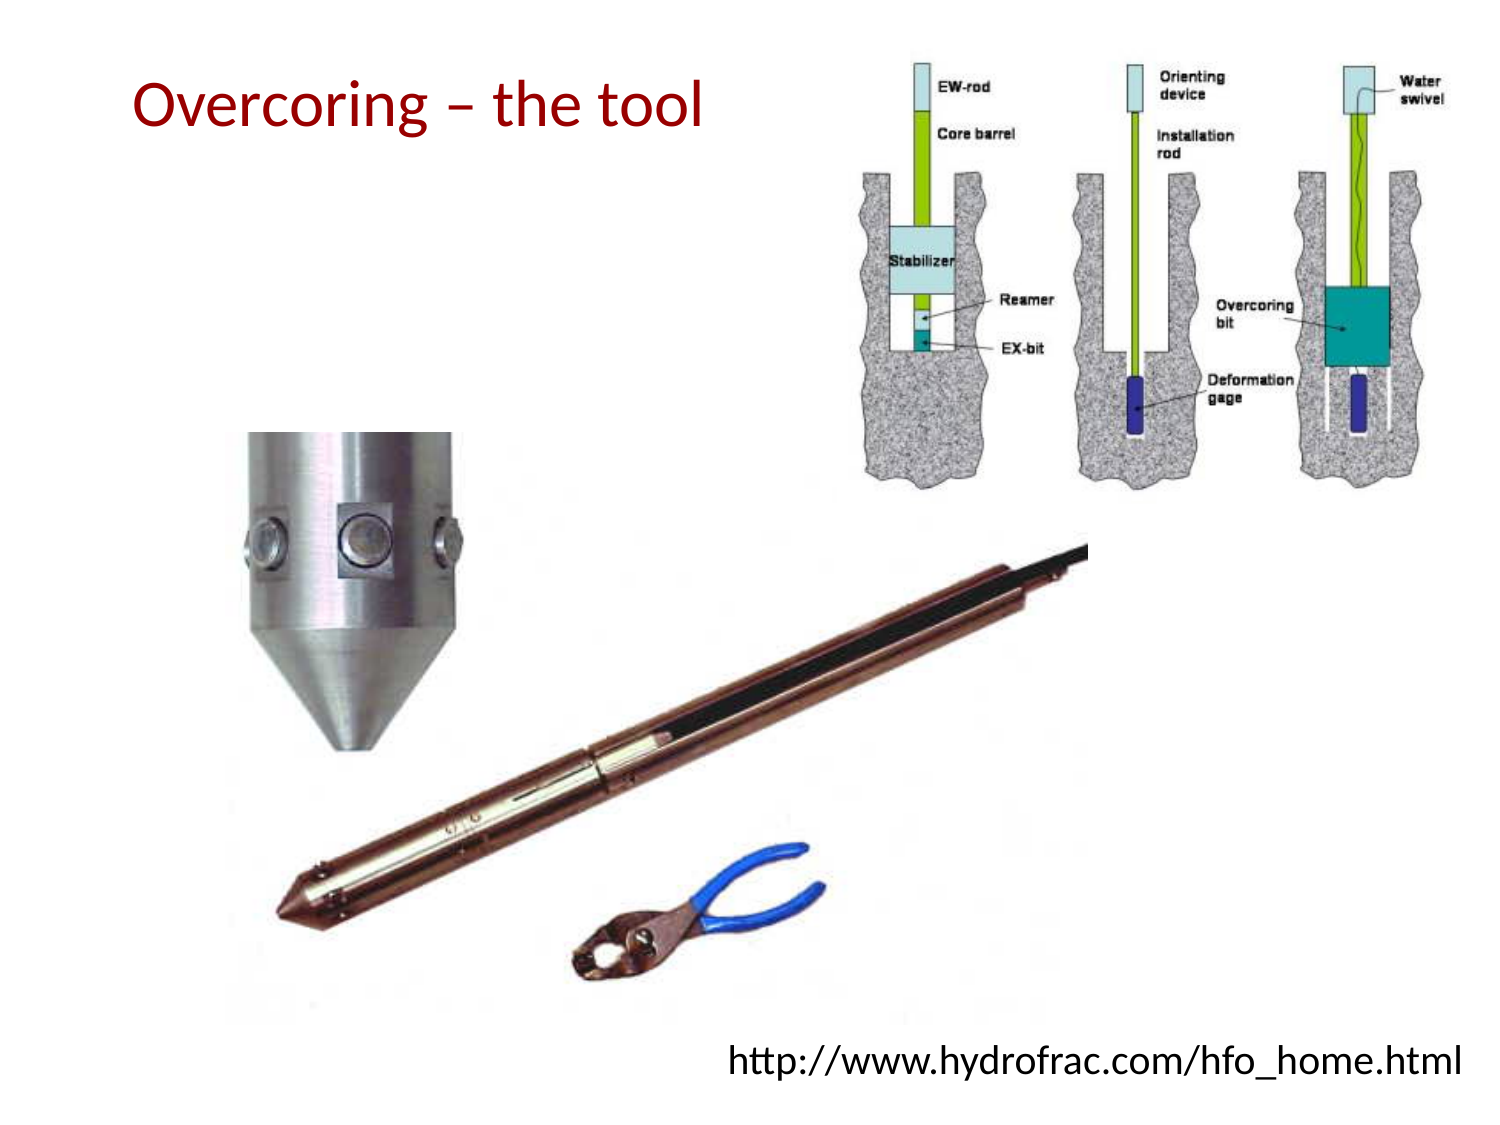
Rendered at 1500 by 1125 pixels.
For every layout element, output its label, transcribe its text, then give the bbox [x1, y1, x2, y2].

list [224, 432, 1088, 1026]
text_box http://www.hydrofrac.com/hfo_home.html [712, 1025, 1478, 1090]
title Overcoring – the tool [99, 50, 738, 150]
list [837, 37, 1463, 507]
